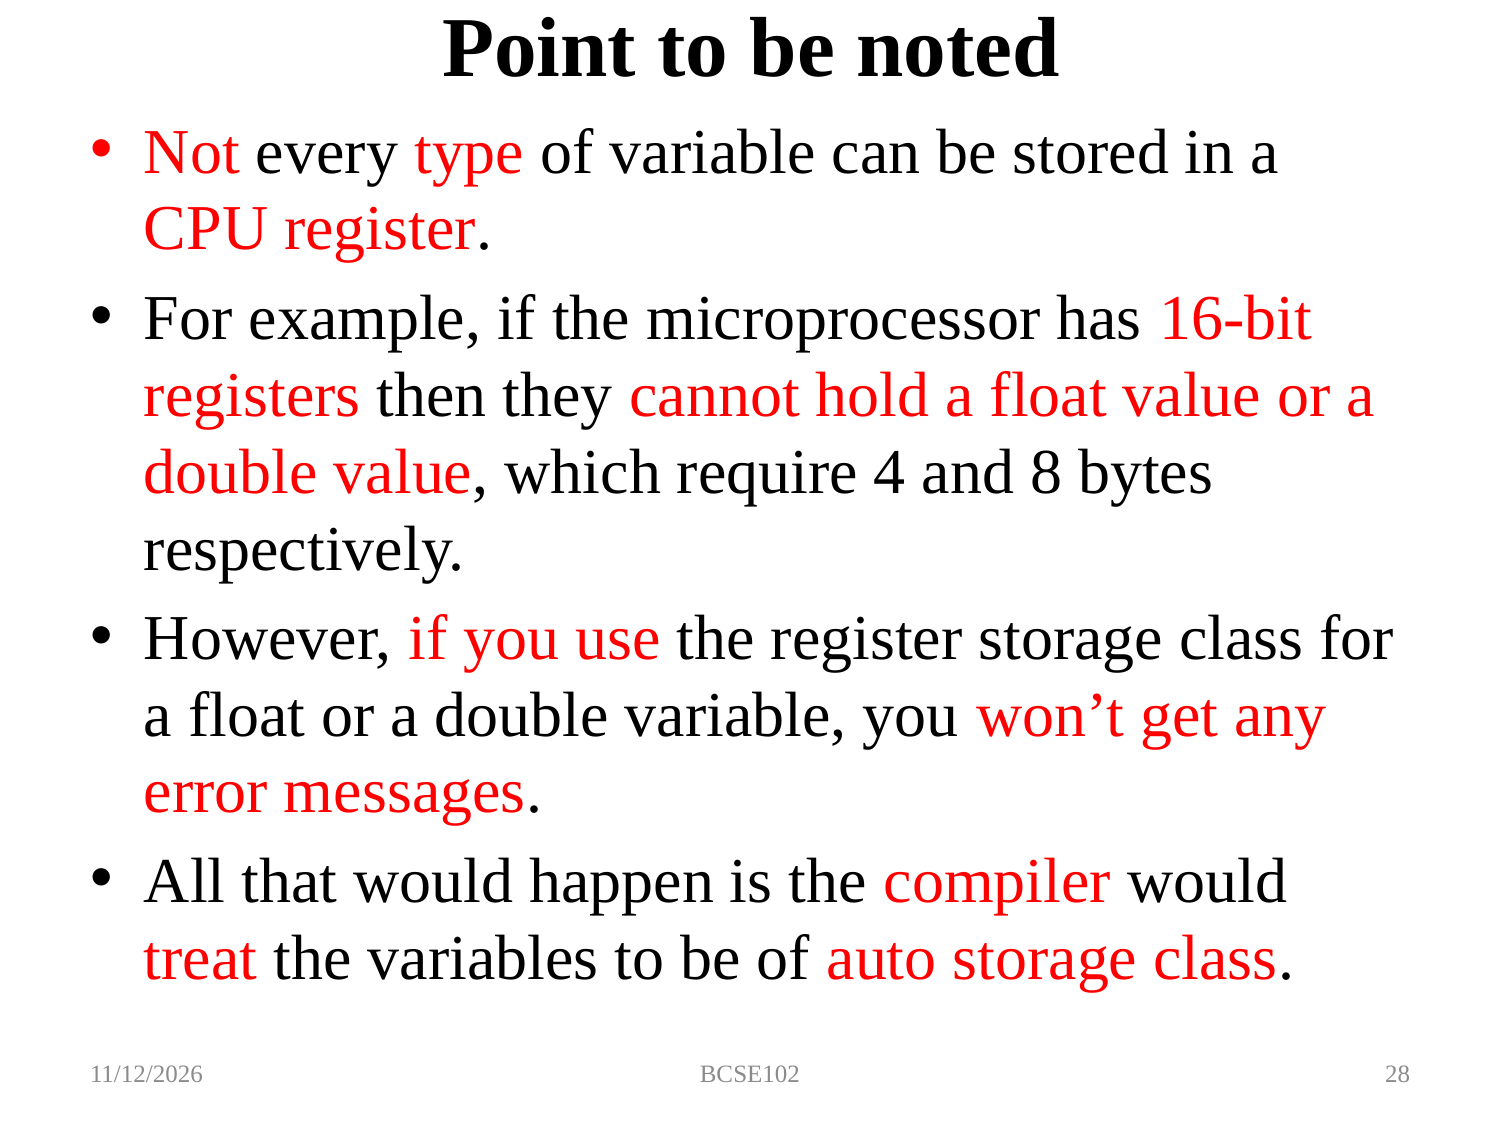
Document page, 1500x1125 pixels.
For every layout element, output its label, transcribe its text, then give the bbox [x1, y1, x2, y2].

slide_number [75, 1042, 425, 1103]
title Point to be noted [76, 0, 1427, 102]
list Not every type of variable can be stored in a CPU register. For example, if the microprocessor has 16-bit registers then they cannot hold a float value or a double value, which require 4 and 8 bytes respectively. However, if you use the register storage class for a float or a double variable, you won’t get any error messages. All that would happen is the compiler would treat the variables to be of auto storage class. [75, 101, 1425, 1005]
slide_number 28 [1074, 1042, 1425, 1103]
footer BCSE102 [512, 1042, 988, 1103]
